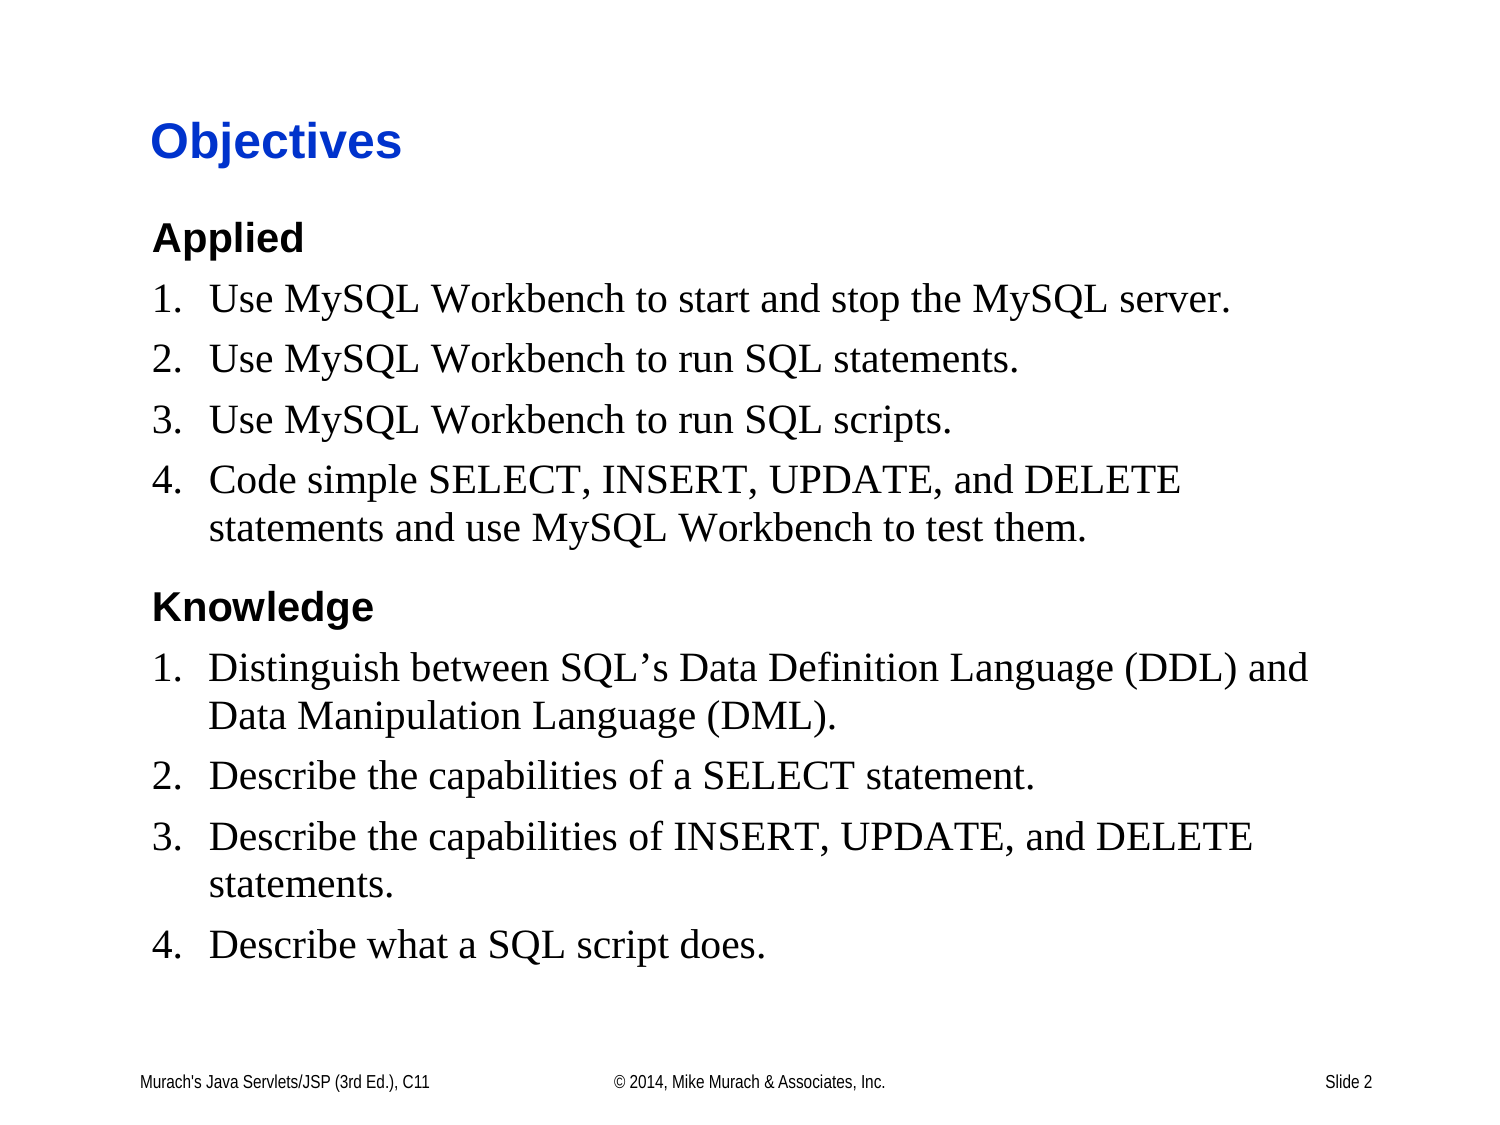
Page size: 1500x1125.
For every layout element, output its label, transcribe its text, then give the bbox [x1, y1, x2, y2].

footer © 2014, Mike Murach & Associates, Inc. [474, 1025, 1025, 1100]
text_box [149, 112, 1348, 182]
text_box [151, 182, 1350, 1013]
slide_number Slide 2 [1074, 1025, 1388, 1100]
slide_number Murach's Java Servlets/JSP (3rd Ed.), C11 [125, 1025, 450, 1100]
